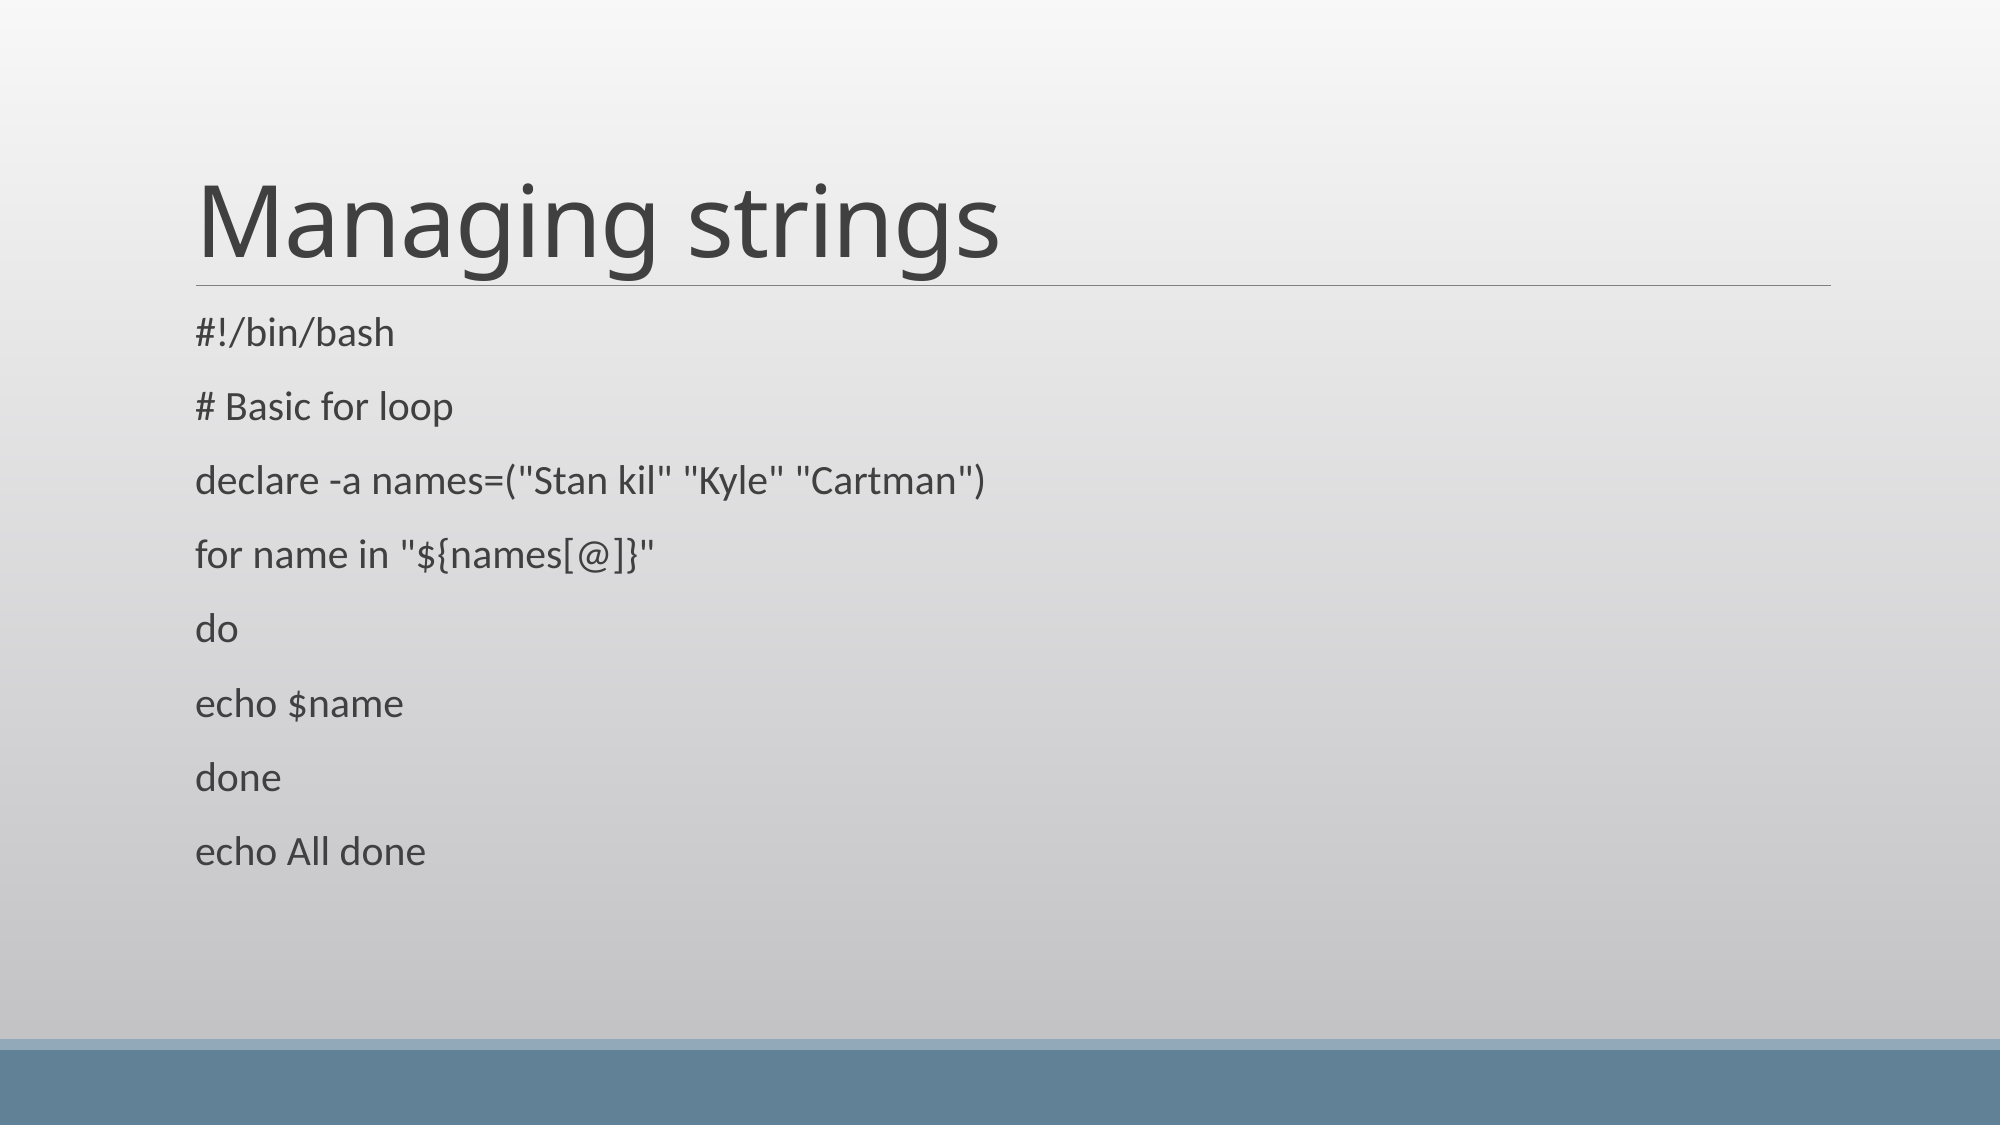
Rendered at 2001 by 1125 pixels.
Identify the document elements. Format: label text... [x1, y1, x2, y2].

title Managing strings [180, 47, 1830, 285]
list #!/bin/bash # Basic for loop declare -a names=("Stan kil" "Kyle" "Cartman") for name in "${names[@]}" do echo $name done echo All done [180, 302, 1830, 963]
